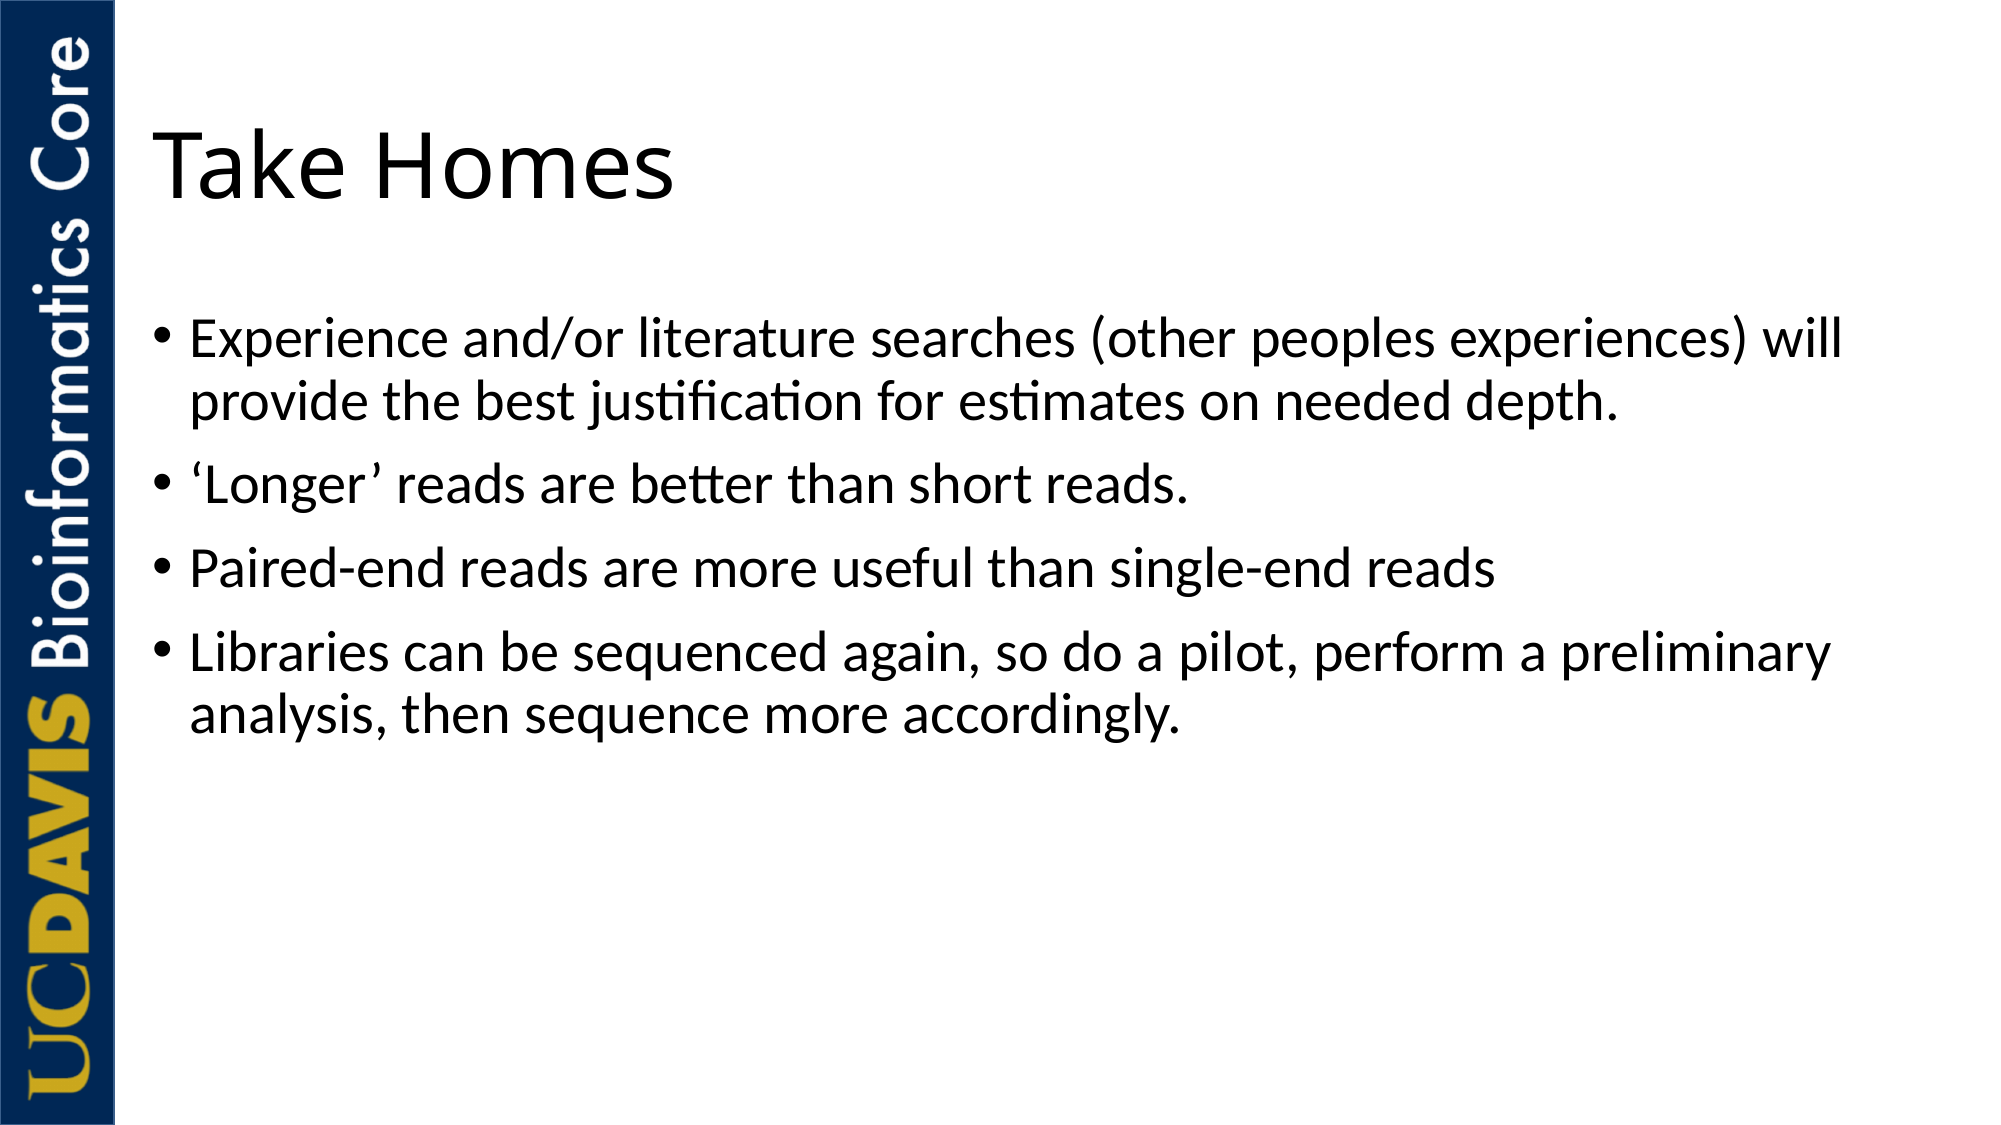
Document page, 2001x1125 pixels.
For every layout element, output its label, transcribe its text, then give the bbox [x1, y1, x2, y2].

title Take Homes [137, 59, 1863, 278]
list Experience and/or literature searches (other peoples experiences) will provide the best justification for estimates on needed depth. ‘Longer’ reads are better than short reads. Paired-end reads are more useful than single-end reads Libraries can be sequenced again, so do a pilot, perform a preliminary analysis, then sequence more accordingly. [137, 299, 1863, 1014]
picture [8, 0, 112, 1121]
